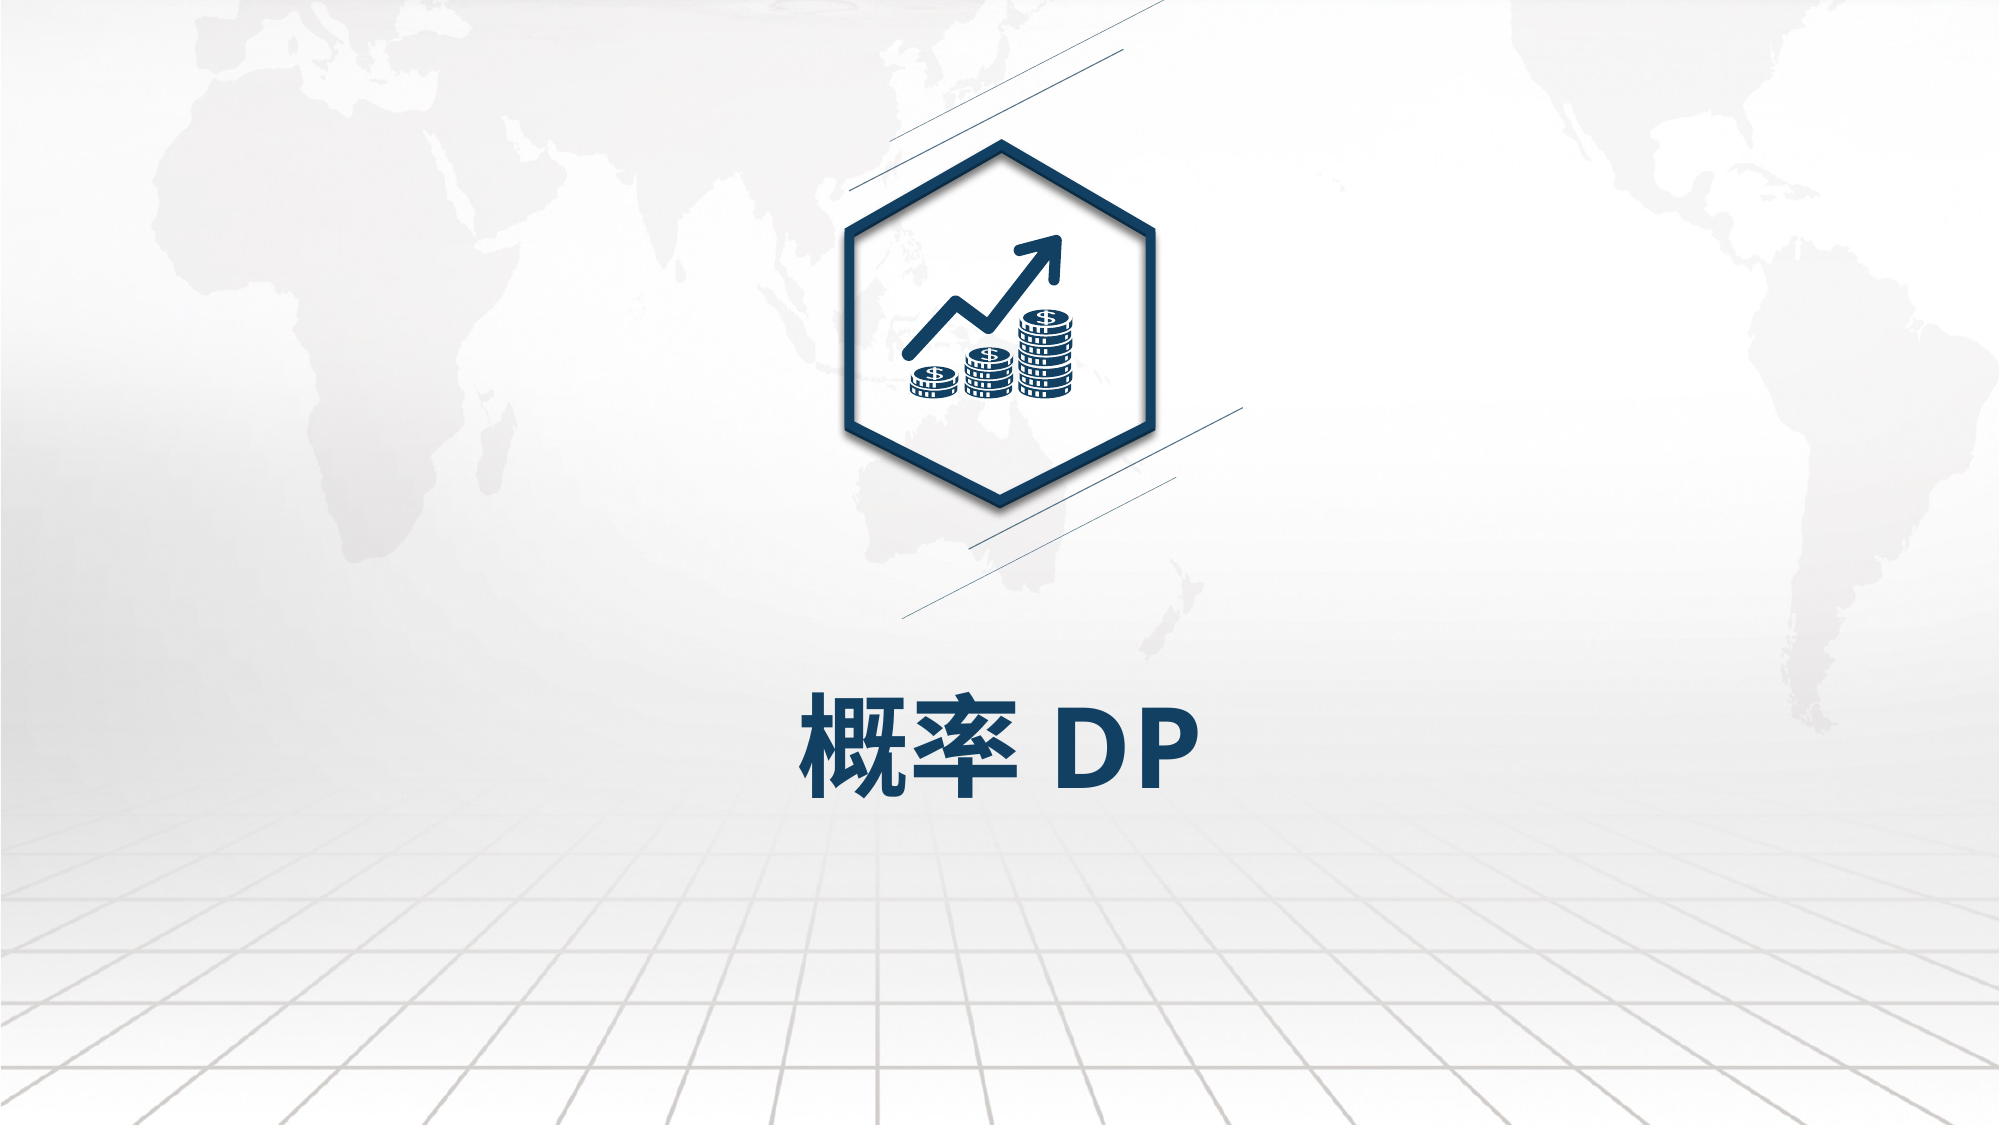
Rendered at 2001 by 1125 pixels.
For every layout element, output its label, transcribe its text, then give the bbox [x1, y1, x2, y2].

picture [0, 0, 1999, 1125]
text_box 概率DP [782, 668, 1218, 818]
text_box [849, 0, 1164, 191]
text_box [901, 407, 1243, 619]
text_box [849, 191, 1151, 504]
